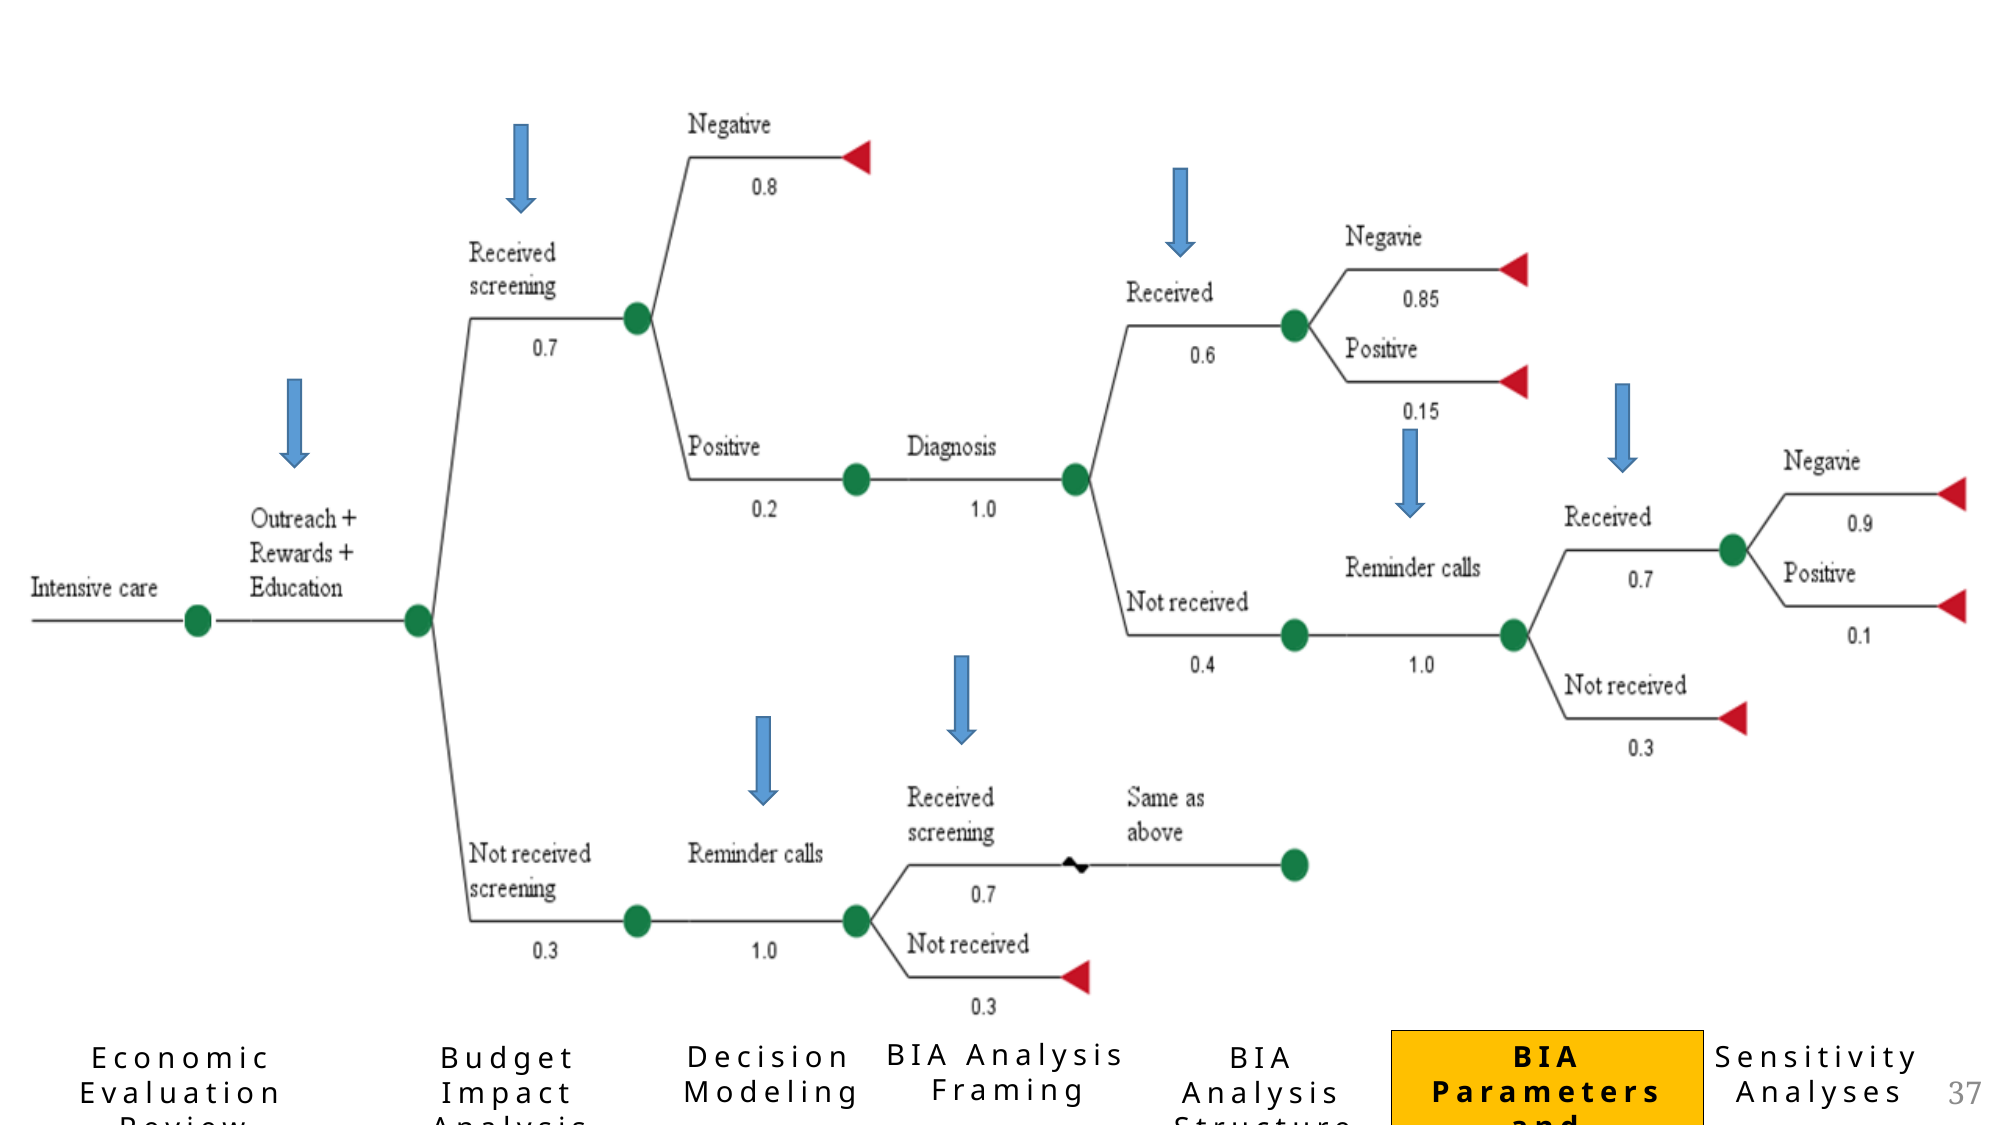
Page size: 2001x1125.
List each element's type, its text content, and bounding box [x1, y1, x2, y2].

text_box Sensitivity Analyses [1661, 1030, 1974, 1065]
text_box Economic Evaluation Review [2, 1031, 361, 1125]
text_box BIA Analysis Structure [1127, 1032, 1391, 1125]
text_box Budget Impact Analysis [361, 1031, 656, 1125]
picture [24, 104, 1976, 1021]
text_box BIA Analysis Framing [870, 1028, 1144, 1114]
text_box Decision Modeling [662, 1030, 878, 1116]
text_box BIA Parameters and Evaluation [1391, 1030, 1661, 1125]
text_box 37 [1547, 1065, 1998, 1125]
